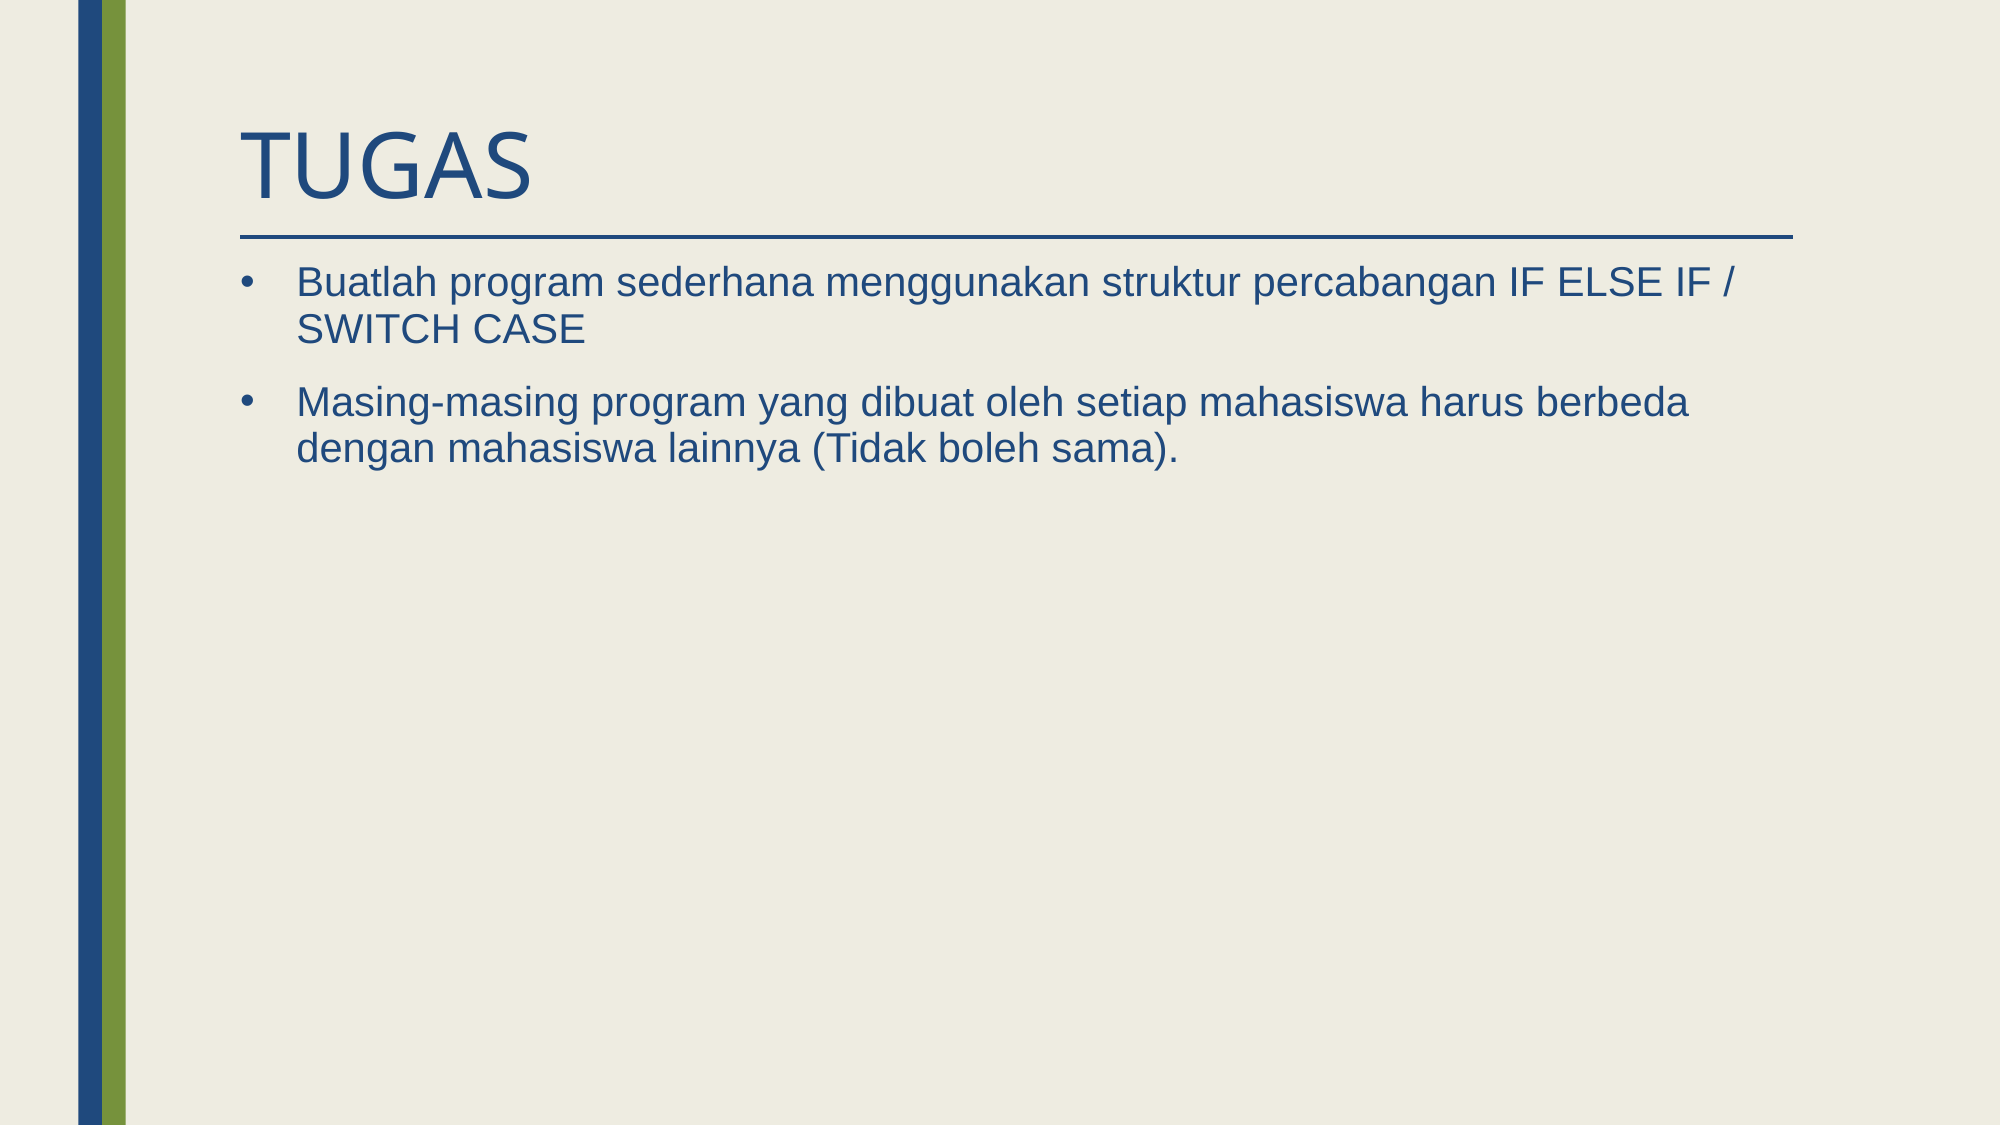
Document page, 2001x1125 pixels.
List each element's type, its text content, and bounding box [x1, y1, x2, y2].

list Buatlah program sederhana menggunakan struktur percabangan IF ELSE IF / SWITCH CASE Masing-masing program yang dibuat oleh setiap mahasiswa harus berbeda dengan mahasiswa lainnya (Tidak boleh sama). [225, 251, 1800, 1077]
title TUGAS [225, 112, 1800, 231]
